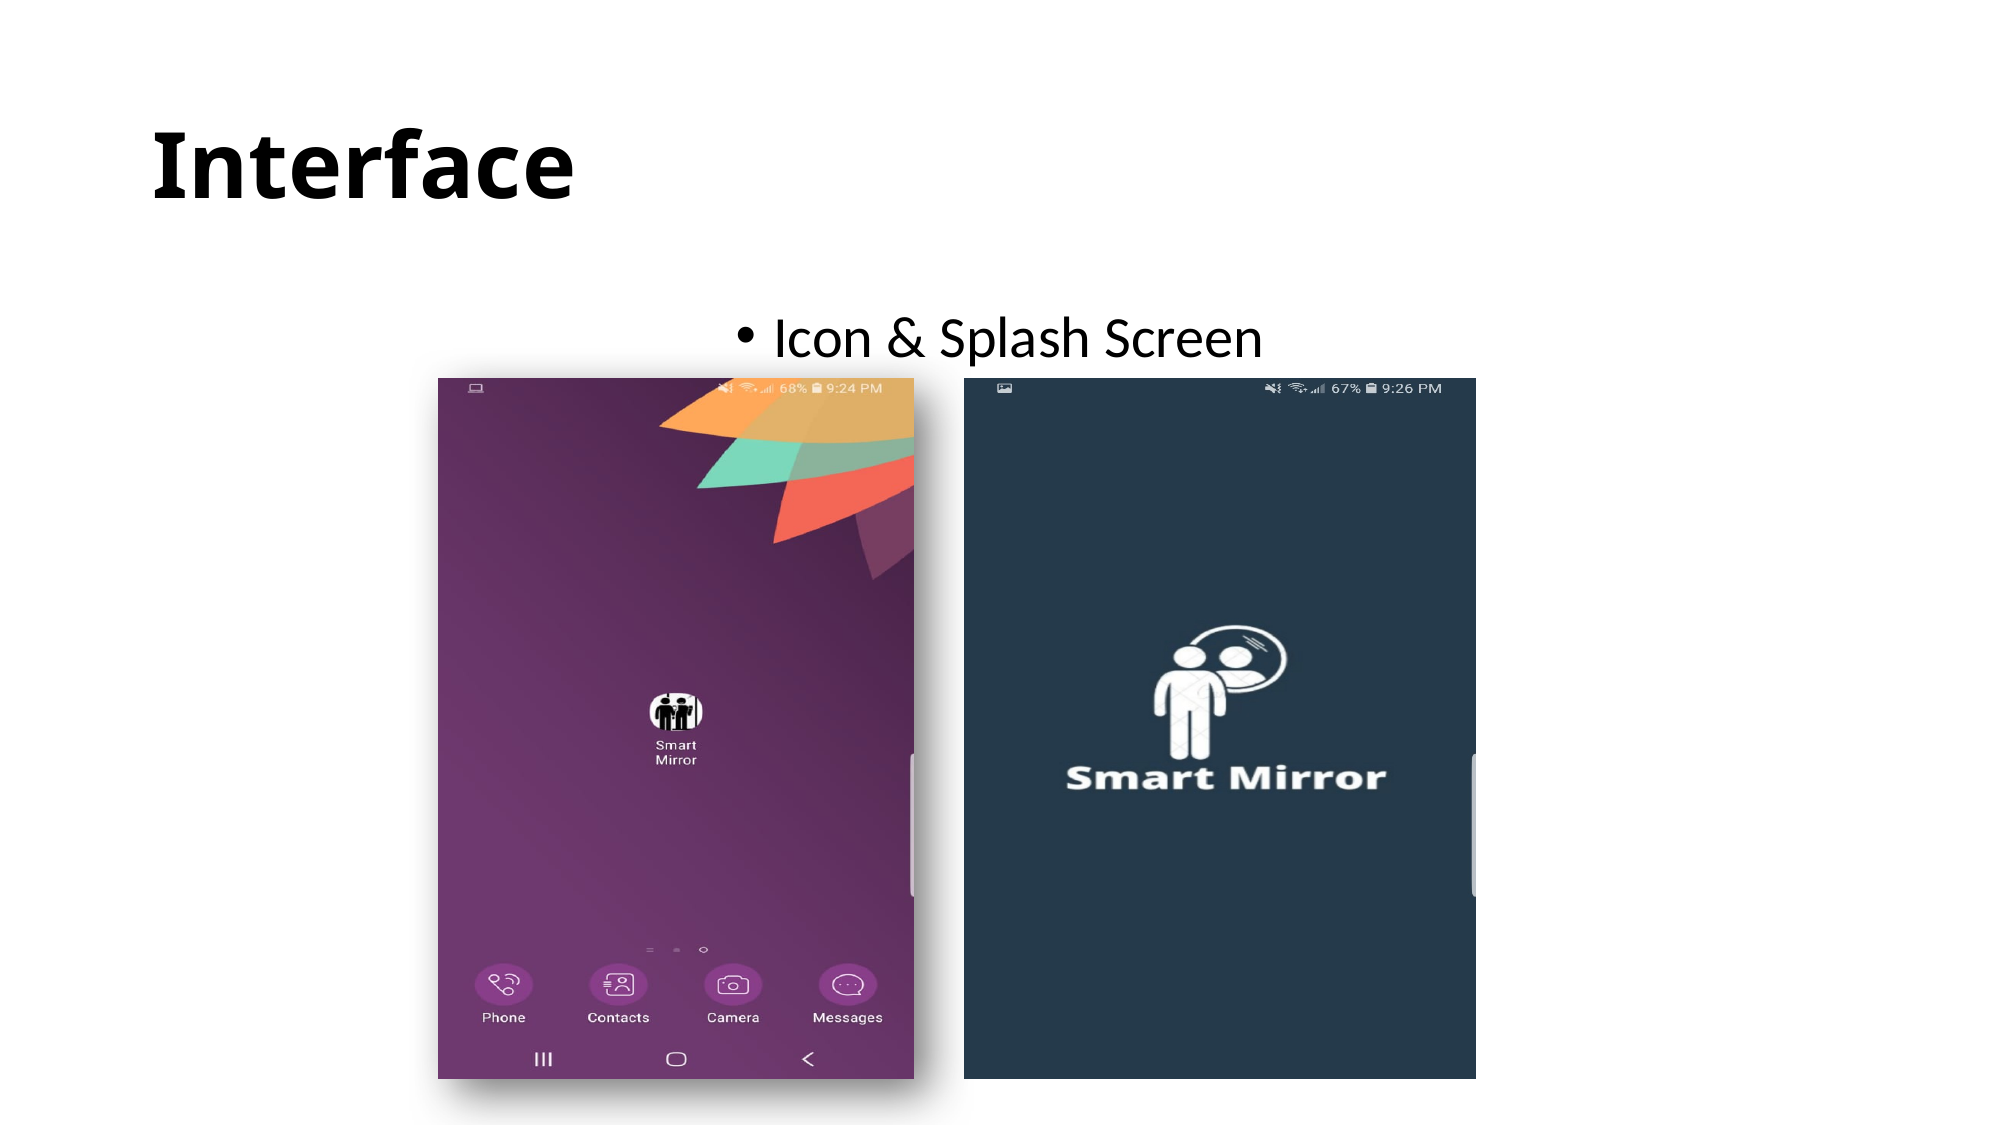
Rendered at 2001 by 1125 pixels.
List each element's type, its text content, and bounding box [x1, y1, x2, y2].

list Icon & Splash Screen [137, 299, 1863, 1014]
picture [964, 378, 1476, 1079]
title Interface [137, 59, 1863, 278]
picture [438, 378, 914, 1079]
